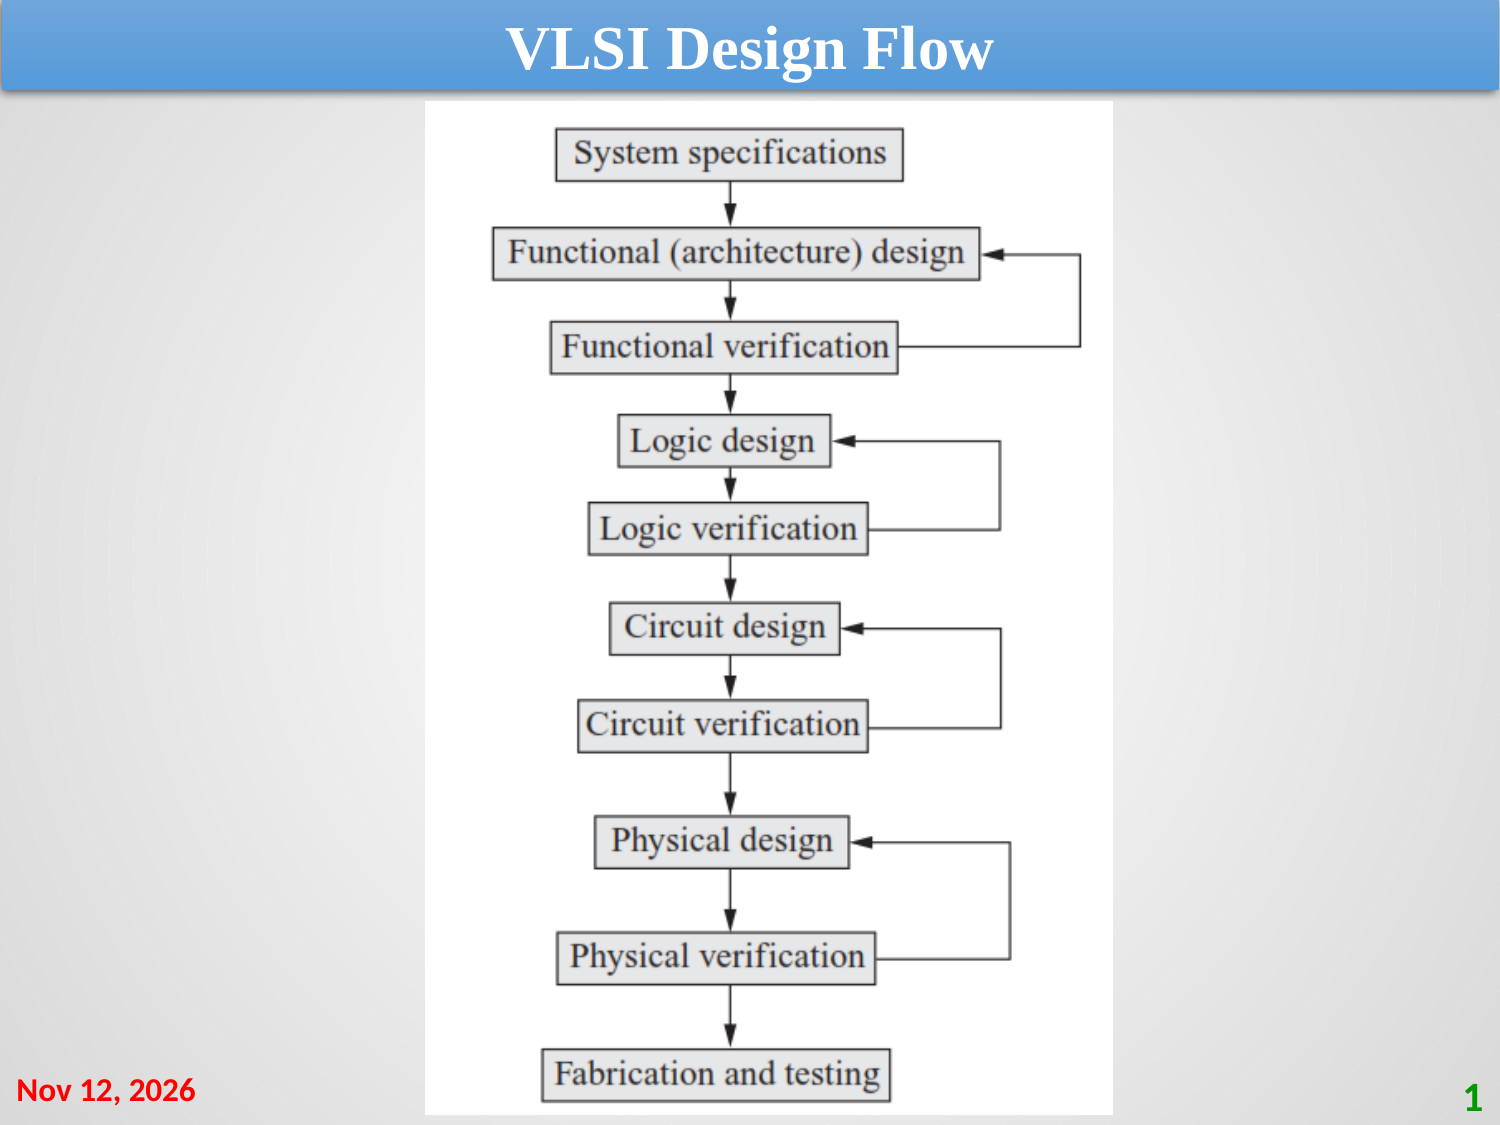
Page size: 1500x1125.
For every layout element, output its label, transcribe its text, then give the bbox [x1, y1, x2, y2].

text_box VLSI Design Flow [2, 0, 1499, 90]
slide_number 5-Sep-21 [1, 1057, 352, 1118]
slide_number 1 [1148, 1065, 1499, 1125]
picture [425, 101, 1113, 1115]
